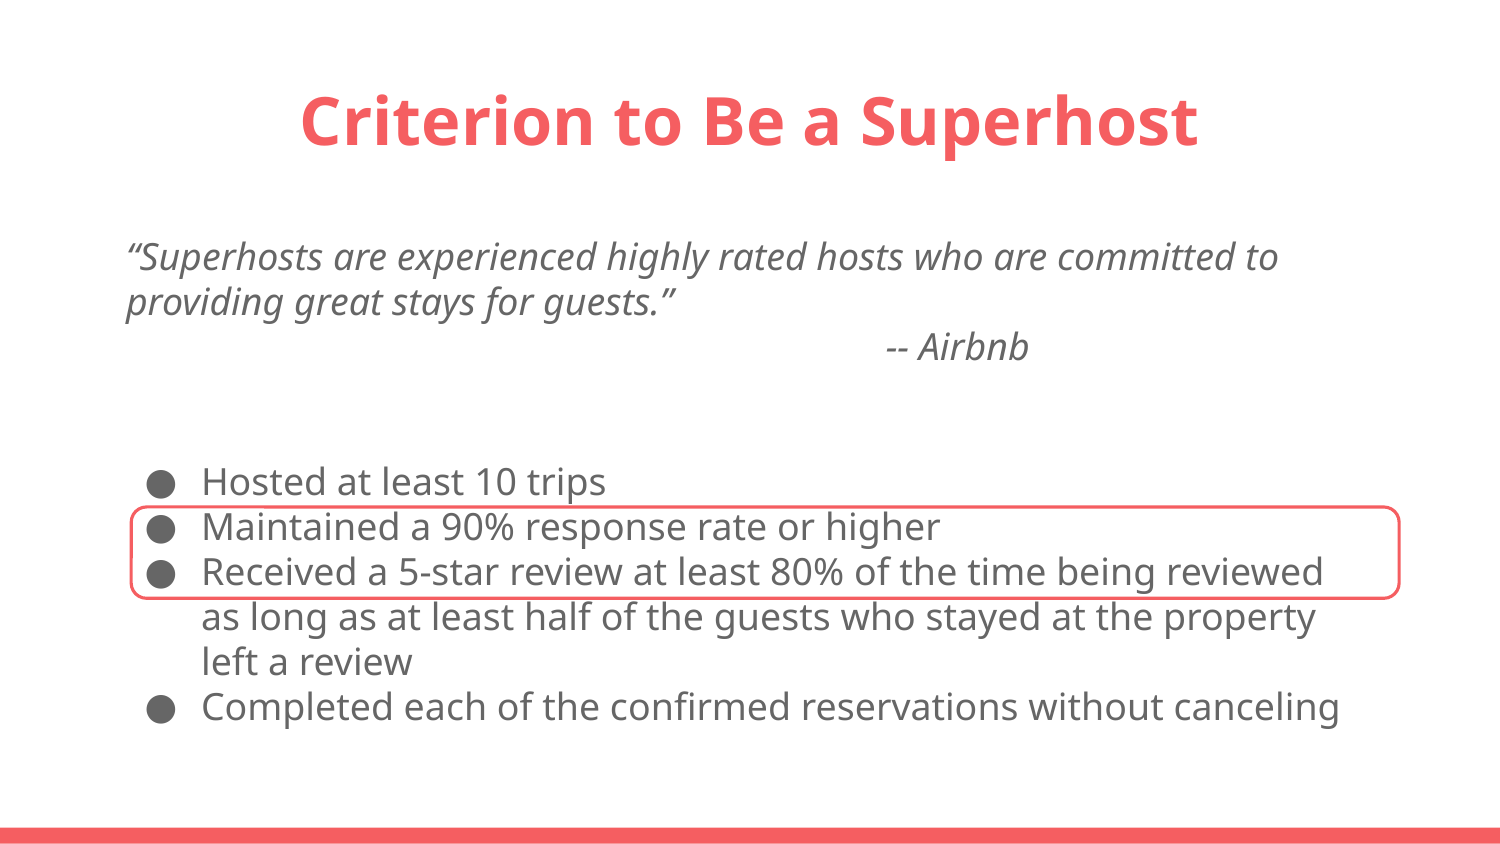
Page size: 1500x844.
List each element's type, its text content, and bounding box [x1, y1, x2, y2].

text_box [131, 506, 1400, 599]
title Criterion to Be a Superhost [51, 64, 1449, 167]
list “Superhosts are experienced highly rated hosts who are committed to providing great stays for guests.” -- Airbnb Hosted at least 10 trips Maintained a 90% response rate or higher Received a 5-star review at least 80% of the time being reviewed as long as at least half of the guests who stayed at the property left a review Completed each of the confirmed reservations without canceling [110, 217, 1389, 778]
